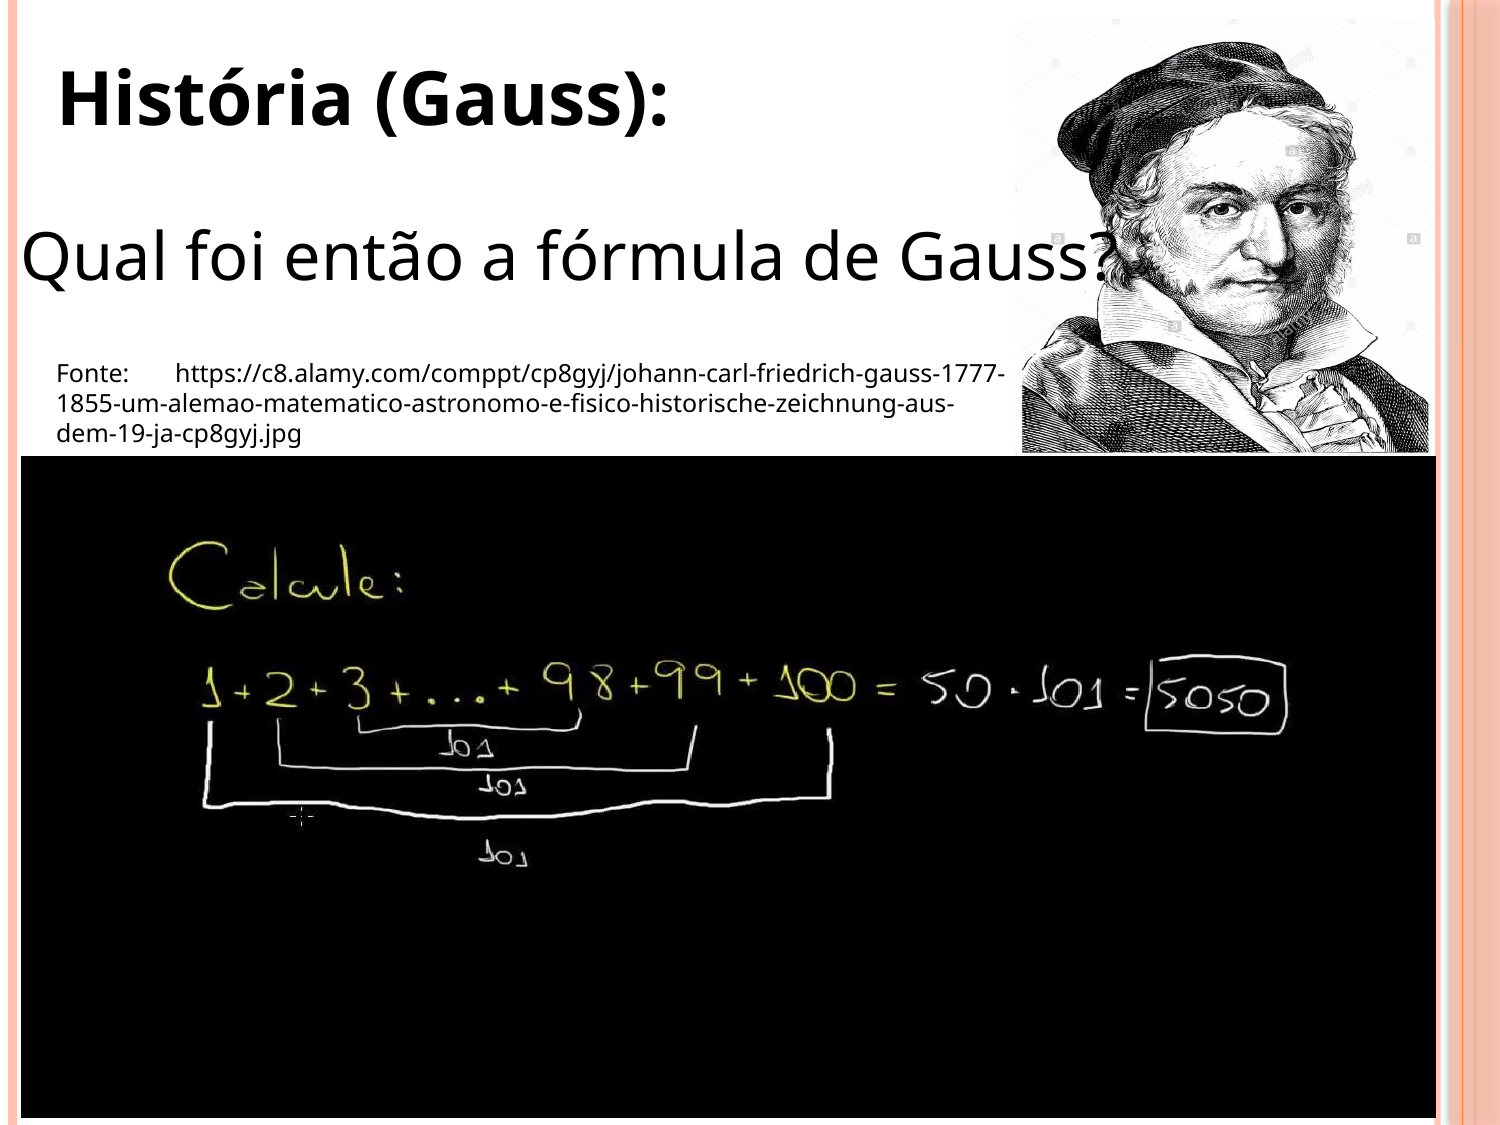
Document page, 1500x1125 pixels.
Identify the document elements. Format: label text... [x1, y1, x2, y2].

text_box Qual foi então a fórmula de Gauss? [5, 206, 1009, 302]
picture [21, 18, 1436, 1119]
text_box Fonte: https://c8.alamy.com/comppt/cp8gyj/johann-carl-friedrich-gauss-1777-1855-um-alemao-matematico-astronomo-e-fisico-historische-zeichnung-aus-dem-19-ja-cp8gyj.jpg [41, 350, 1009, 453]
text_box História (Gauss): [41, 42, 1009, 148]
